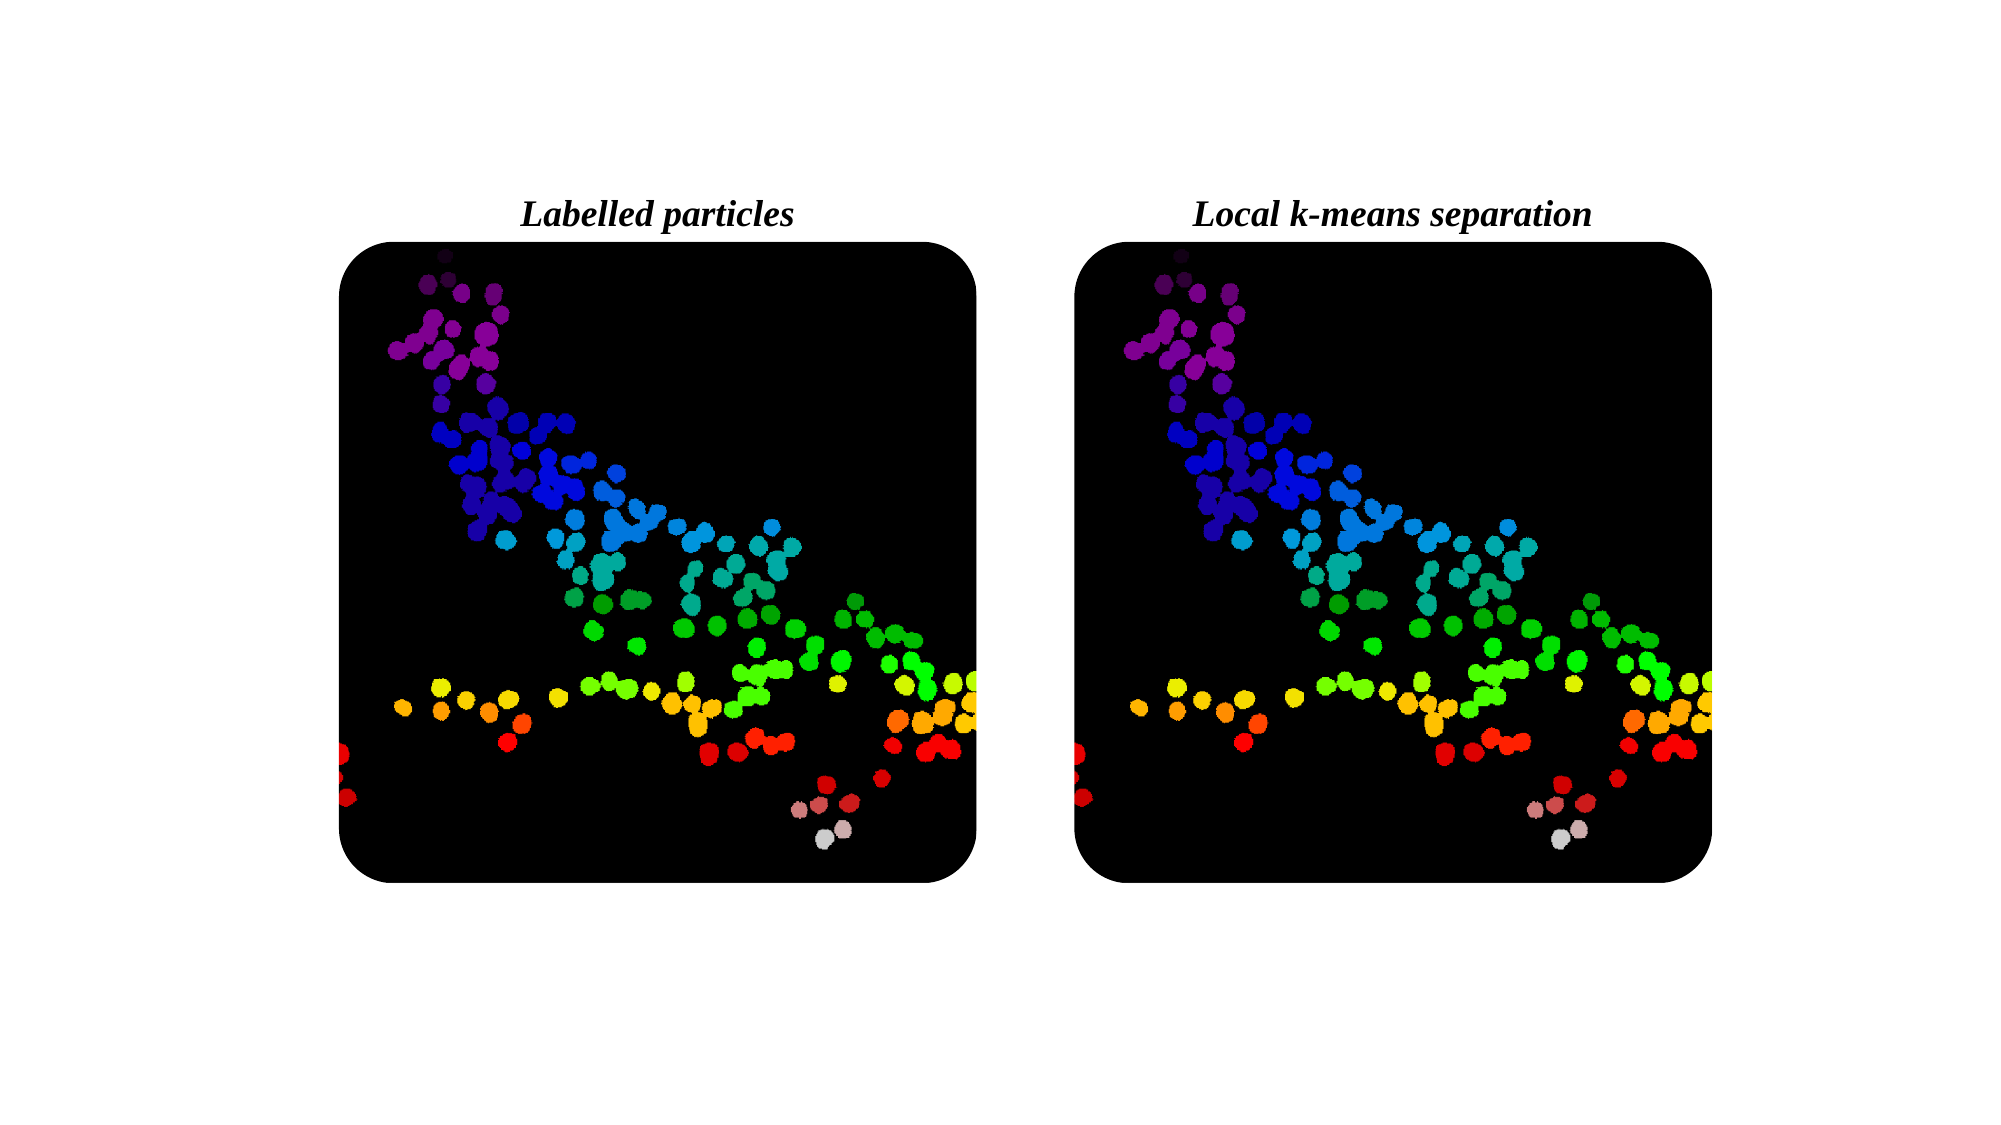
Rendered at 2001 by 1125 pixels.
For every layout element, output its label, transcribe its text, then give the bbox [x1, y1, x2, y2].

picture [1074, 241, 1713, 884]
text_box Local k-means separation [1173, 181, 1613, 241]
picture [338, 241, 977, 884]
text_box Labelled particles [490, 181, 826, 241]
